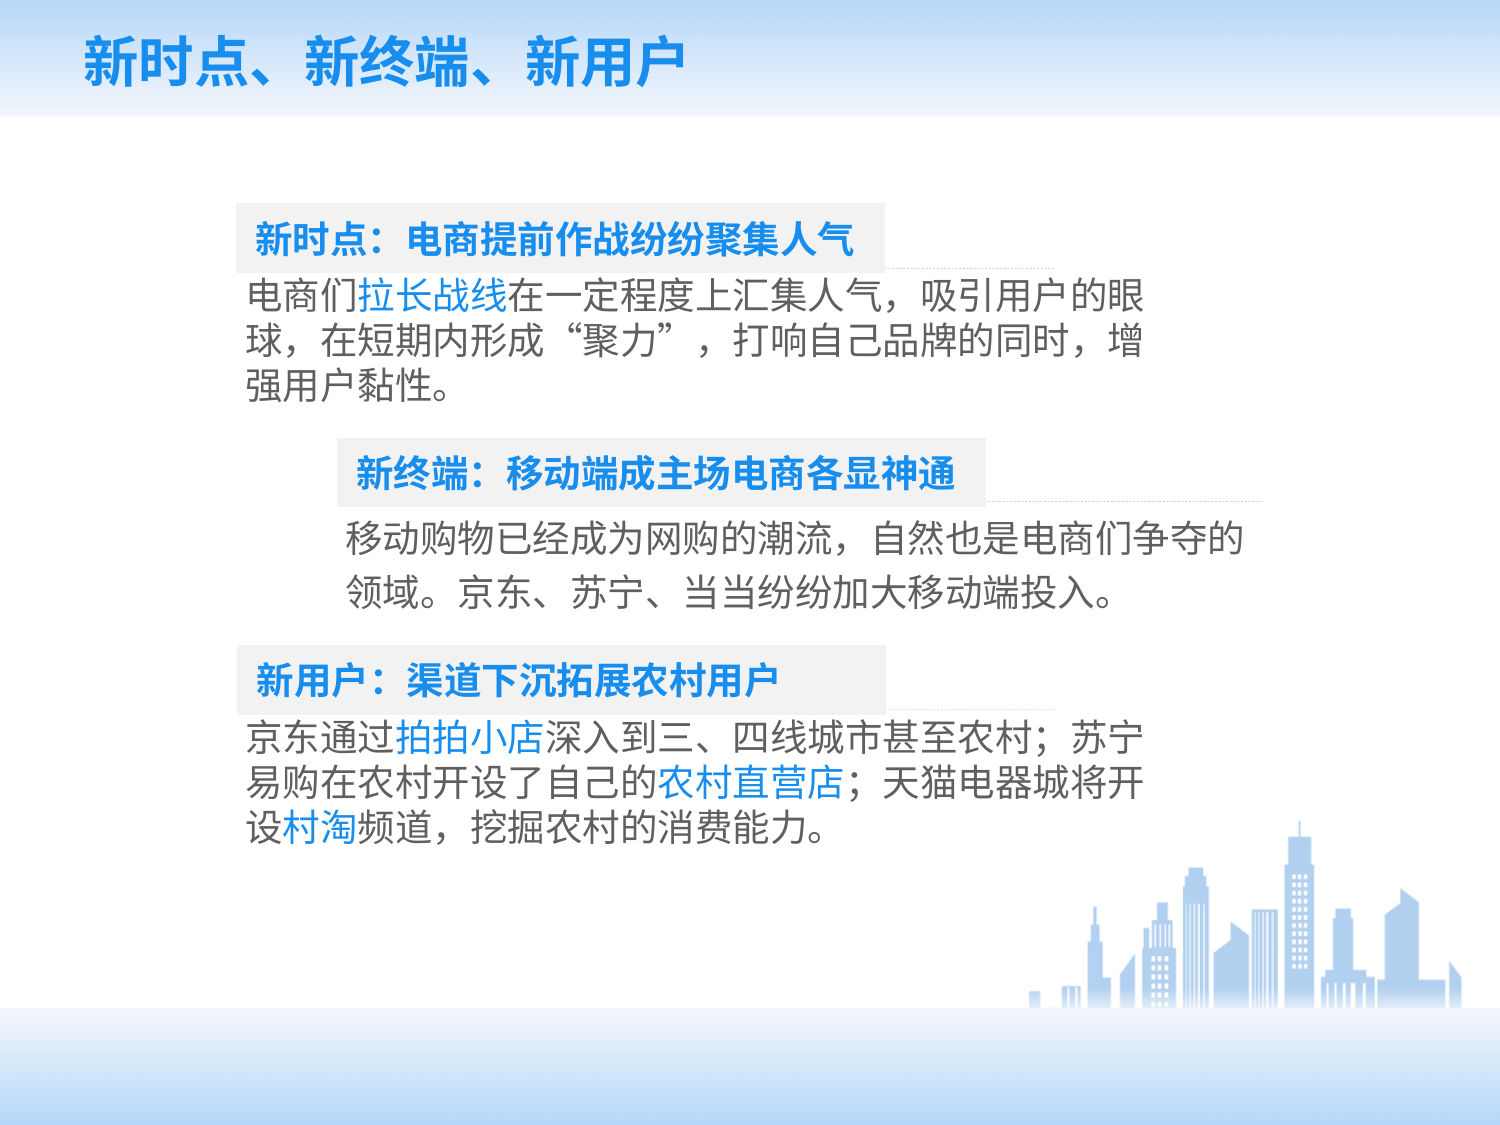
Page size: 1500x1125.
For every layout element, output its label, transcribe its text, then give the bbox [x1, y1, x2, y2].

text_box 新终端：移动端成主场电商各显神通 [341, 442, 982, 498]
text_box 新时点：电商提前作战纷纷聚集人气 [239, 207, 881, 264]
picture [0, 789, 1500, 1125]
text_box 新用户：渠道下沉拓展农村用户 [241, 649, 882, 706]
text_box 新时点、新终端、新用户 [68, 26, 1429, 102]
picture [0, 0, 1500, 117]
text_box 移动购物已经成为网购的潮流，自然也是电商们争夺的领域。京东、苏宁、当当纷纷加大移动端投入。 [330, 498, 1294, 622]
text_box 电商们拉长战线在一定程度上汇集人气，吸引用户的眼球，在短期内形成“聚力”，打响自己品牌的同时，增强用户黏性。 [230, 264, 1176, 415]
text_box 京东通过拍拍小店深入到三、四线城市甚至农村；苏宁易购在农村开设了自己的农村直营店；天猫电器城将开设村淘频道，挖掘农村的消费能力。 [230, 706, 1176, 857]
